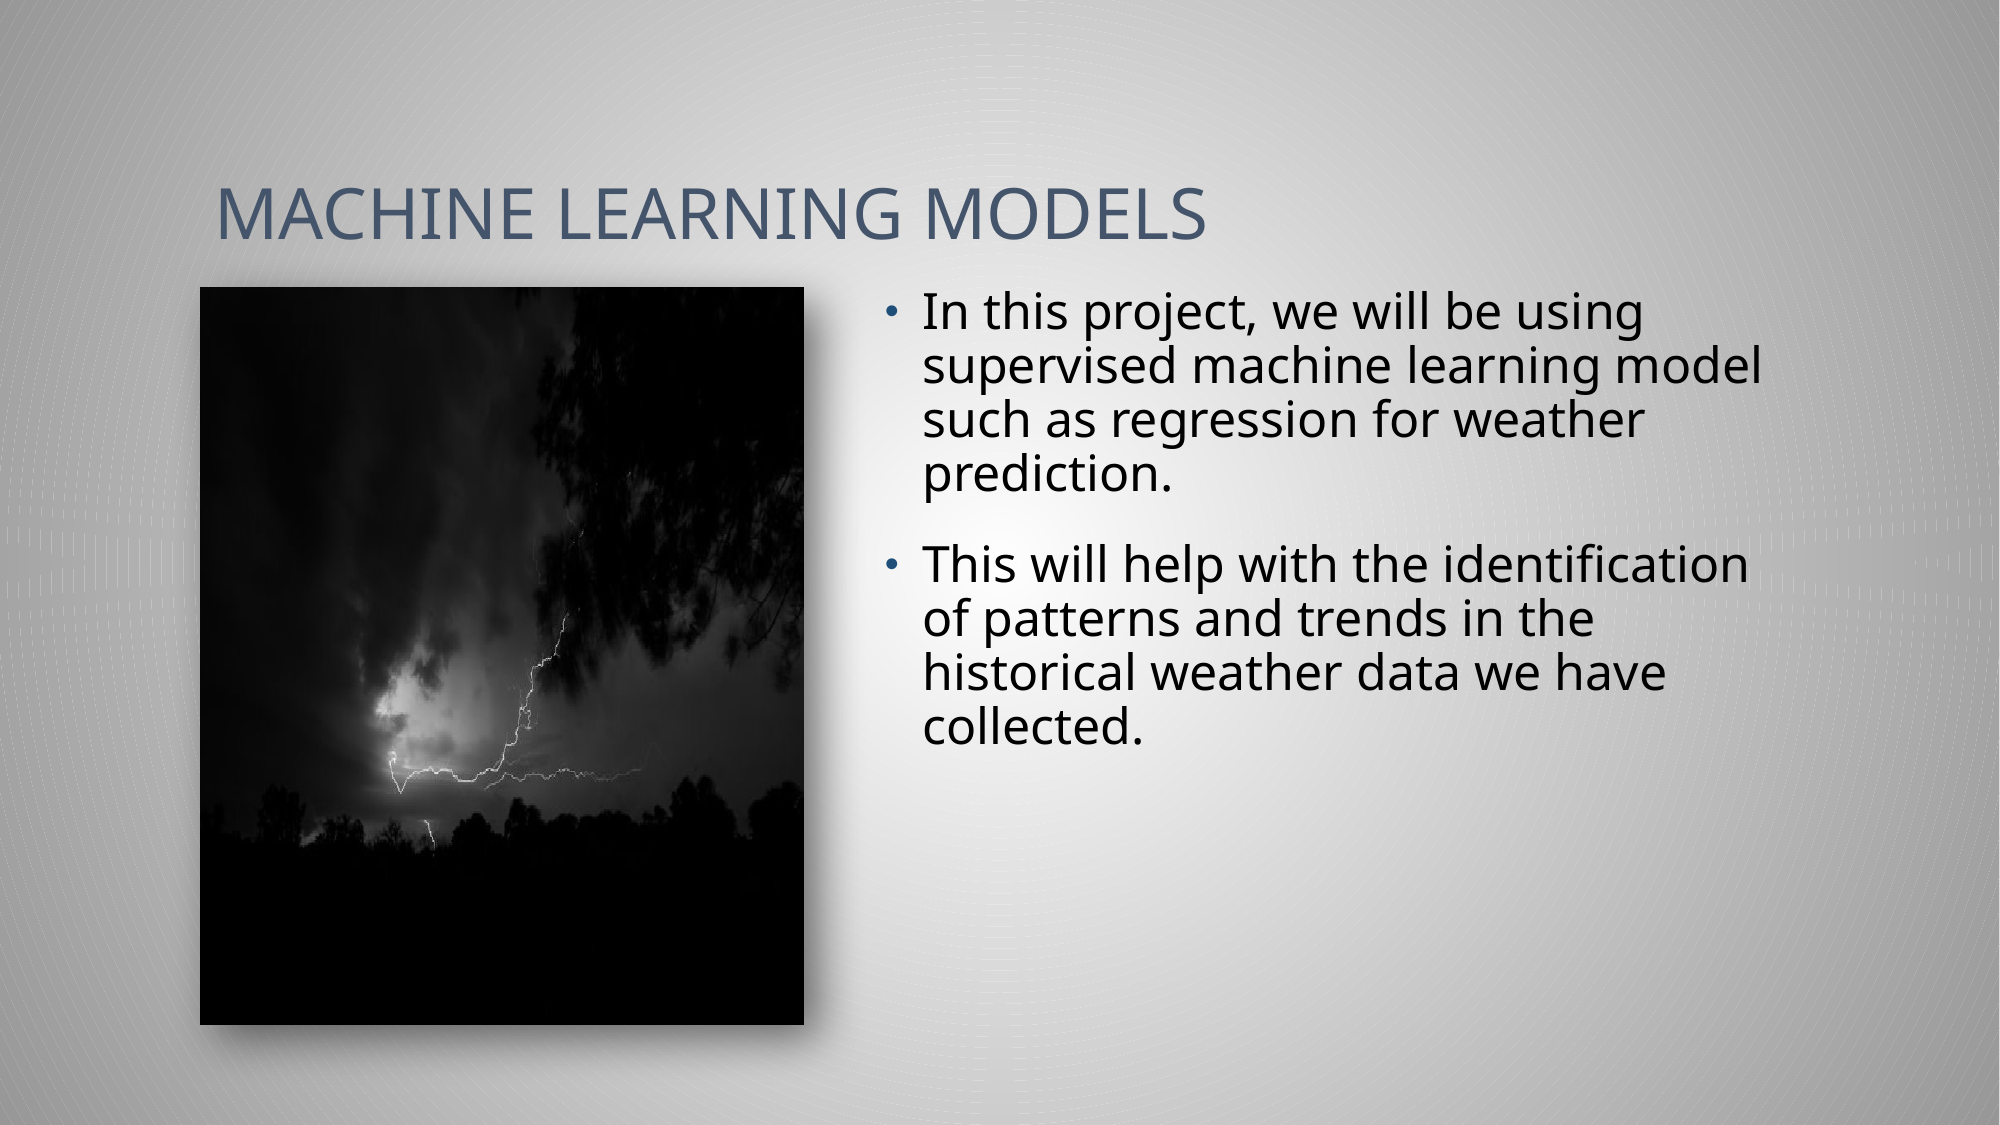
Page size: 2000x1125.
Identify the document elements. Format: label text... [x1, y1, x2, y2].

picture [199, 287, 805, 1025]
list In this project, we will be using supervised machine learning model such as regression for weather prediction. This will help with the identification of patterns and trends in the historical weather data we have collected. [862, 278, 1788, 1025]
title Machine learning models [199, 45, 1800, 263]
